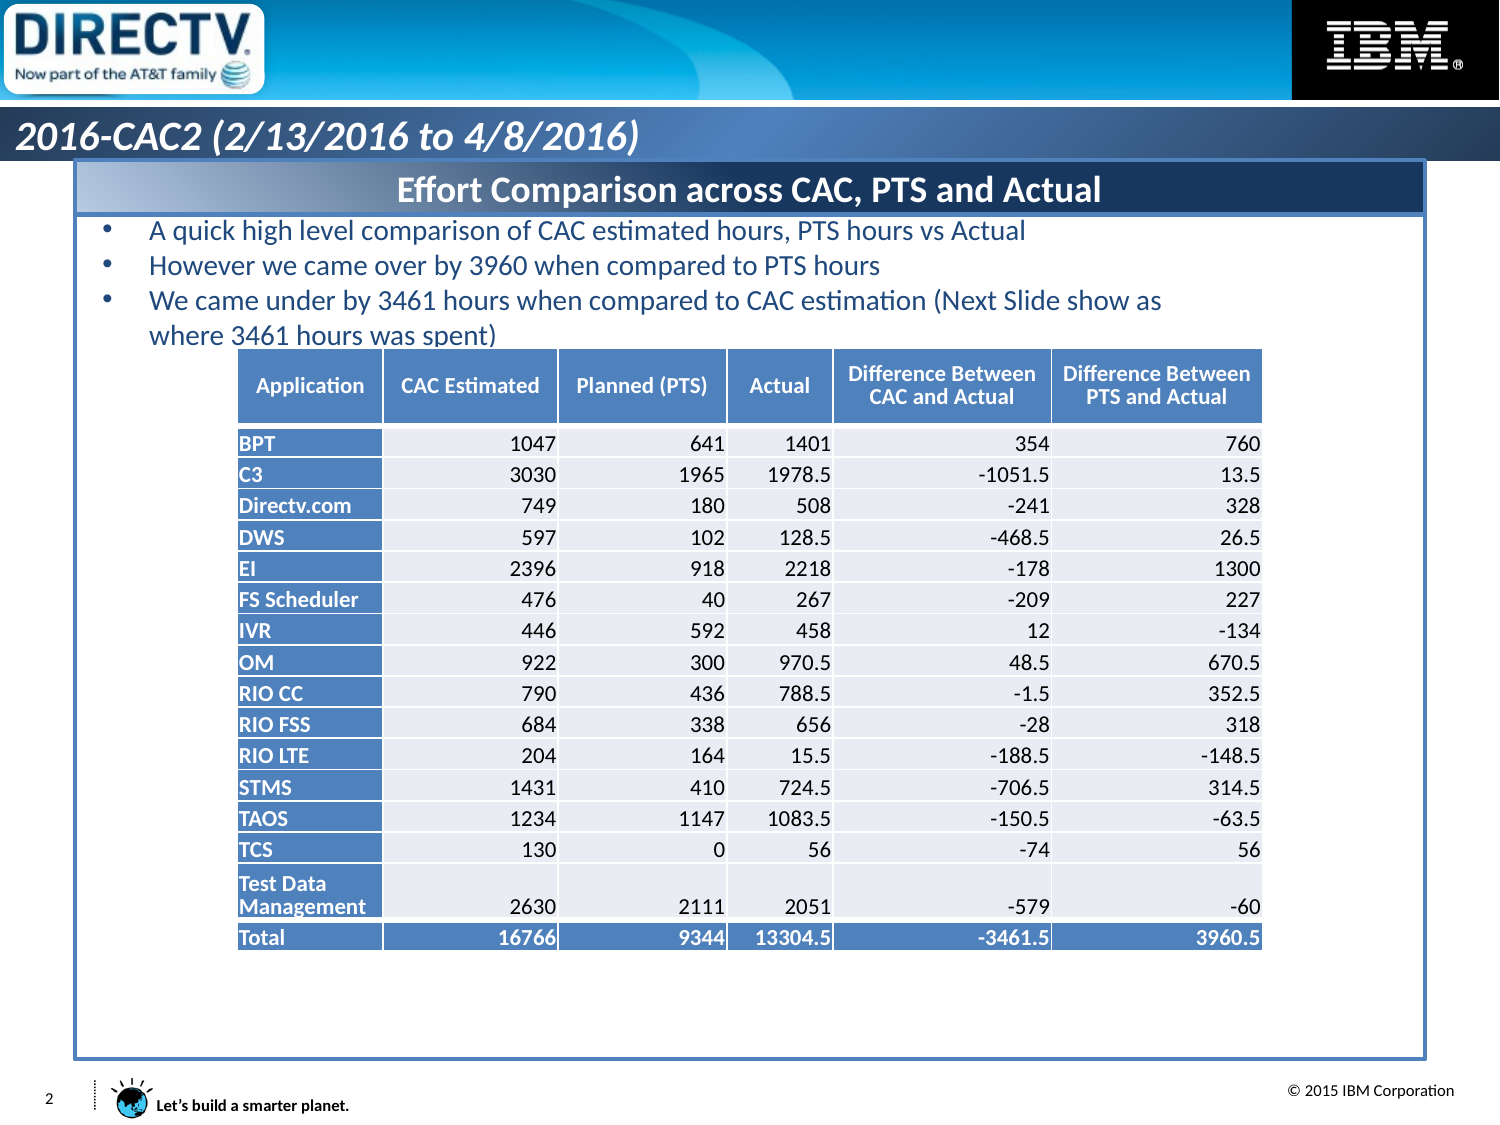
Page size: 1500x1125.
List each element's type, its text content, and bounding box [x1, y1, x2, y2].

table_cell IVR [238, 614, 382, 644]
table_header Application [238, 349, 382, 423]
table_cell 476 [384, 583, 557, 613]
table_cell 2218 [728, 552, 832, 581]
text_box Effort Comparison across CAC, PTS and Actual [73, 158, 1427, 217]
table_cell 1047 [384, 429, 557, 456]
table_cell -706.5 [834, 770, 1051, 800]
table_cell -178 [834, 552, 1051, 581]
table_cell Directv.com [238, 489, 382, 519]
table_cell 436 [559, 677, 726, 706]
table_cell 1083.5 [728, 802, 832, 831]
table_cell 2111 [559, 864, 726, 917]
table_cell 1401 [728, 429, 832, 456]
table_cell 788.5 [728, 677, 832, 706]
table_cell 2630 [384, 864, 557, 917]
table_cell 458 [728, 614, 832, 644]
table_cell C3 [238, 458, 382, 488]
table_cell 592 [559, 614, 726, 644]
table_cell 13304.5 [728, 923, 832, 950]
table_cell 446 [384, 614, 557, 644]
table_cell 180 [559, 489, 726, 519]
picture [107, 1075, 156, 1120]
table_header Difference Between PTS and Actual [1052, 349, 1262, 423]
table_cell -63.5 [1052, 802, 1262, 831]
table_header Actual [728, 349, 832, 423]
text_box 2016-CAC2 (2/13/2016 to 4/8/2016) [0, 107, 1500, 161]
table_cell 328 [1052, 489, 1262, 519]
table_cell 1978.5 [728, 458, 832, 488]
table_cell 56 [1052, 833, 1262, 862]
table_cell -1051.5 [834, 458, 1051, 488]
table_cell 597 [384, 521, 557, 550]
table_cell 641 [559, 429, 726, 456]
table_cell 15.5 [728, 739, 832, 769]
table_cell -188.5 [834, 739, 1051, 769]
table_cell 26.5 [1052, 521, 1262, 550]
text_box A quick high level comparison of CAC estimated hours, PTS hours vs Actual However we came over by 3960 when compared to PTS hours We came under by 3461 hours when compared to CAC estimation (Next Slide show as where 3461 hours was spent) [85, 235, 1202, 327]
table_cell -134 [1052, 614, 1262, 644]
table_cell RIO FSS [238, 708, 382, 737]
table_cell 1234 [384, 802, 557, 831]
table_cell 0 [559, 833, 726, 862]
table_cell TAOS [238, 802, 382, 831]
text_box [73, 217, 1427, 1061]
table_cell 918 [559, 552, 726, 581]
table_header CAC Estimated [384, 349, 557, 423]
table_cell 970.5 [728, 646, 832, 675]
table_cell -74 [834, 833, 1051, 862]
table_cell Total [238, 923, 382, 950]
table_cell 318 [1052, 708, 1262, 737]
table_cell 300 [559, 646, 726, 675]
table_cell 410 [559, 770, 726, 800]
table_cell FS Scheduler [238, 583, 382, 613]
table_cell -468.5 [834, 521, 1051, 550]
table_cell 1147 [559, 802, 726, 831]
table_cell 724.5 [728, 770, 832, 800]
table_cell DWS [238, 521, 382, 550]
table_header Difference Between CAC and Actual [834, 349, 1051, 423]
table_cell 3960.5 [1052, 923, 1262, 950]
table_cell 2051 [728, 864, 832, 917]
table_header Planned (PTS) [559, 349, 726, 423]
table_cell -28 [834, 708, 1051, 737]
table_cell 56 [728, 833, 832, 862]
picture [0, 0, 1500, 100]
table_cell RIO CC [238, 677, 382, 706]
table_cell -148.5 [1052, 739, 1262, 769]
table_cell TCS [238, 833, 382, 862]
table_cell 3030 [384, 458, 557, 488]
table_cell 227 [1052, 583, 1262, 613]
table_cell 354 [834, 429, 1051, 456]
table_cell 1431 [384, 770, 557, 800]
table_cell -1.5 [834, 677, 1051, 706]
table_cell 204 [384, 739, 557, 769]
table_cell 16766 [384, 923, 557, 950]
table_cell -3461.5 [834, 923, 1051, 950]
table_cell 749 [384, 489, 557, 519]
table_cell -60 [1052, 864, 1262, 917]
table_cell STMS [238, 770, 382, 800]
table_cell 9344 [559, 923, 726, 950]
table_cell 267 [728, 583, 832, 613]
table_cell EI [238, 552, 382, 581]
table_cell OM [238, 646, 382, 675]
table_cell 684 [384, 708, 557, 737]
table_cell 1300 [1052, 552, 1262, 581]
table_cell RIO LTE [238, 739, 382, 769]
table_cell 338 [559, 708, 726, 737]
table_cell 2396 [384, 552, 557, 581]
table_cell Test Data Management [238, 864, 382, 917]
table_cell -241 [834, 489, 1051, 519]
table_cell 508 [728, 489, 832, 519]
table_cell 352.5 [1052, 677, 1262, 706]
table_cell 790 [384, 677, 557, 706]
table_cell 670.5 [1052, 646, 1262, 675]
table_cell 130 [384, 833, 557, 862]
table_cell 164 [559, 739, 726, 769]
table_cell 128.5 [728, 521, 832, 550]
table_cell 13.5 [1052, 458, 1262, 488]
table_cell 48.5 [834, 646, 1051, 675]
table_cell 760 [1052, 429, 1262, 456]
table_cell BPT [238, 429, 382, 456]
table_cell -209 [834, 583, 1051, 613]
table_cell 12 [834, 614, 1051, 644]
table_cell 922 [384, 646, 557, 675]
table_cell -150.5 [834, 802, 1051, 831]
table_cell 656 [728, 708, 832, 737]
table_cell -579 [834, 864, 1051, 917]
table_cell 1965 [559, 458, 726, 488]
table_cell 102 [559, 521, 726, 550]
table_cell 314.5 [1052, 770, 1262, 800]
table_cell 40 [559, 583, 726, 613]
